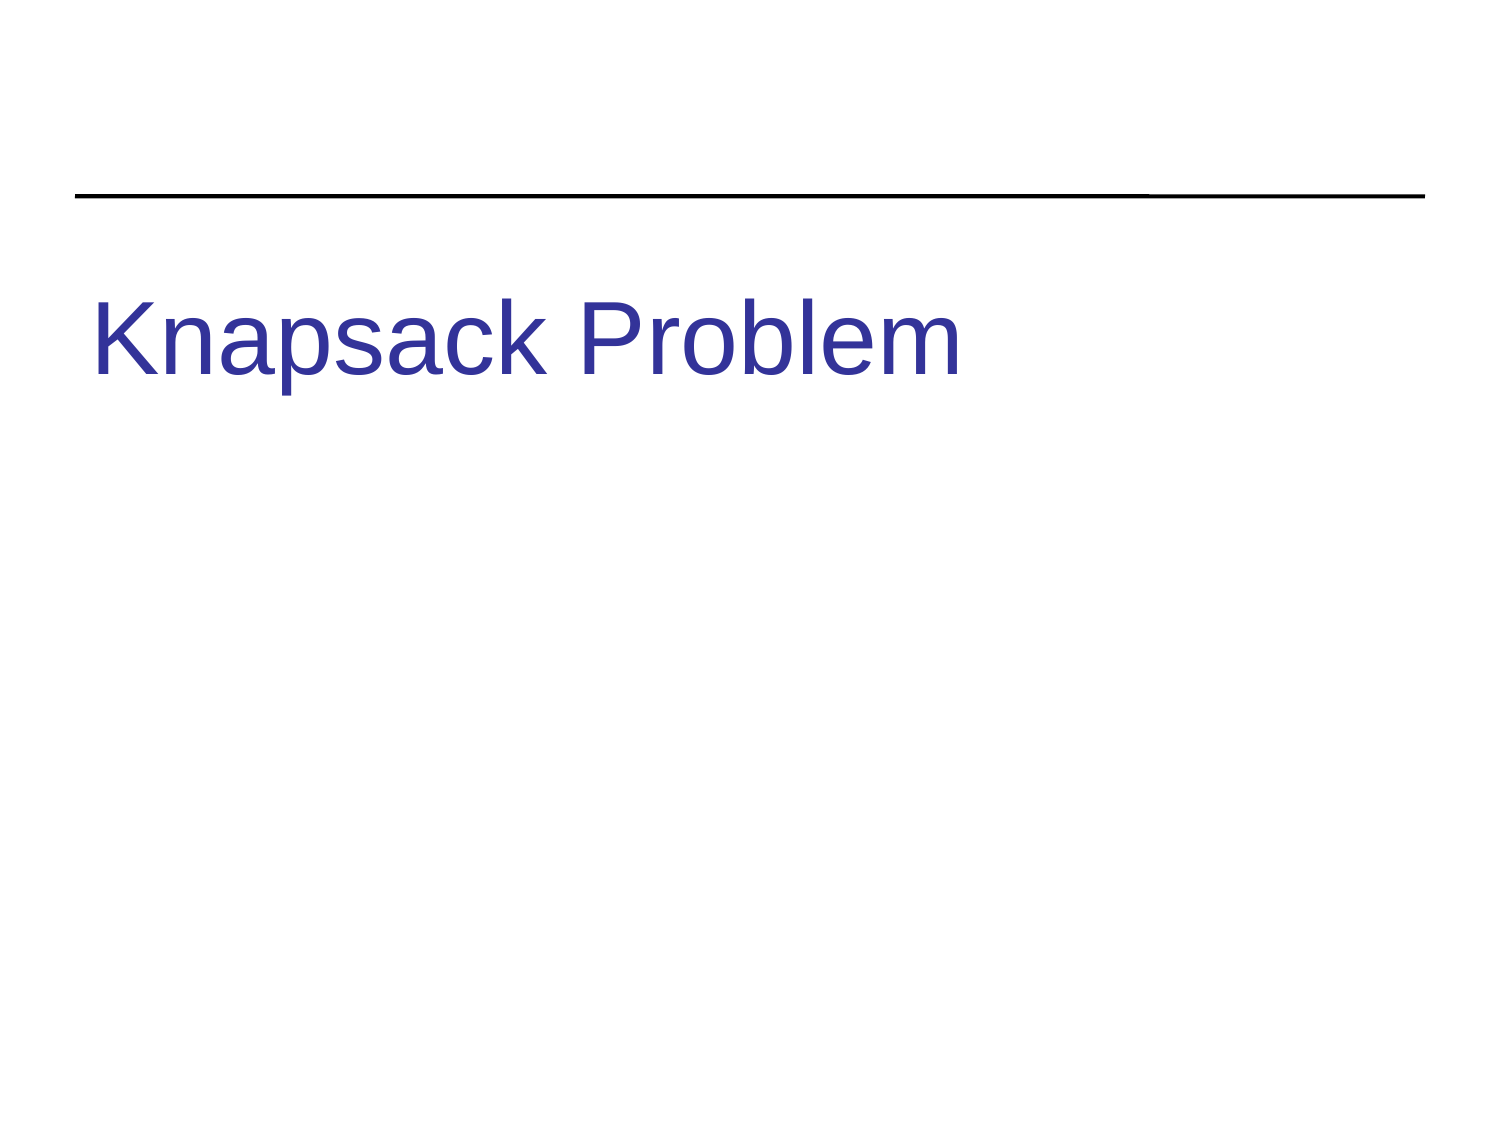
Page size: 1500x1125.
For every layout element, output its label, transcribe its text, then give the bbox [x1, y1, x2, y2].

list Knapsack Problem [75, 262, 1425, 1005]
